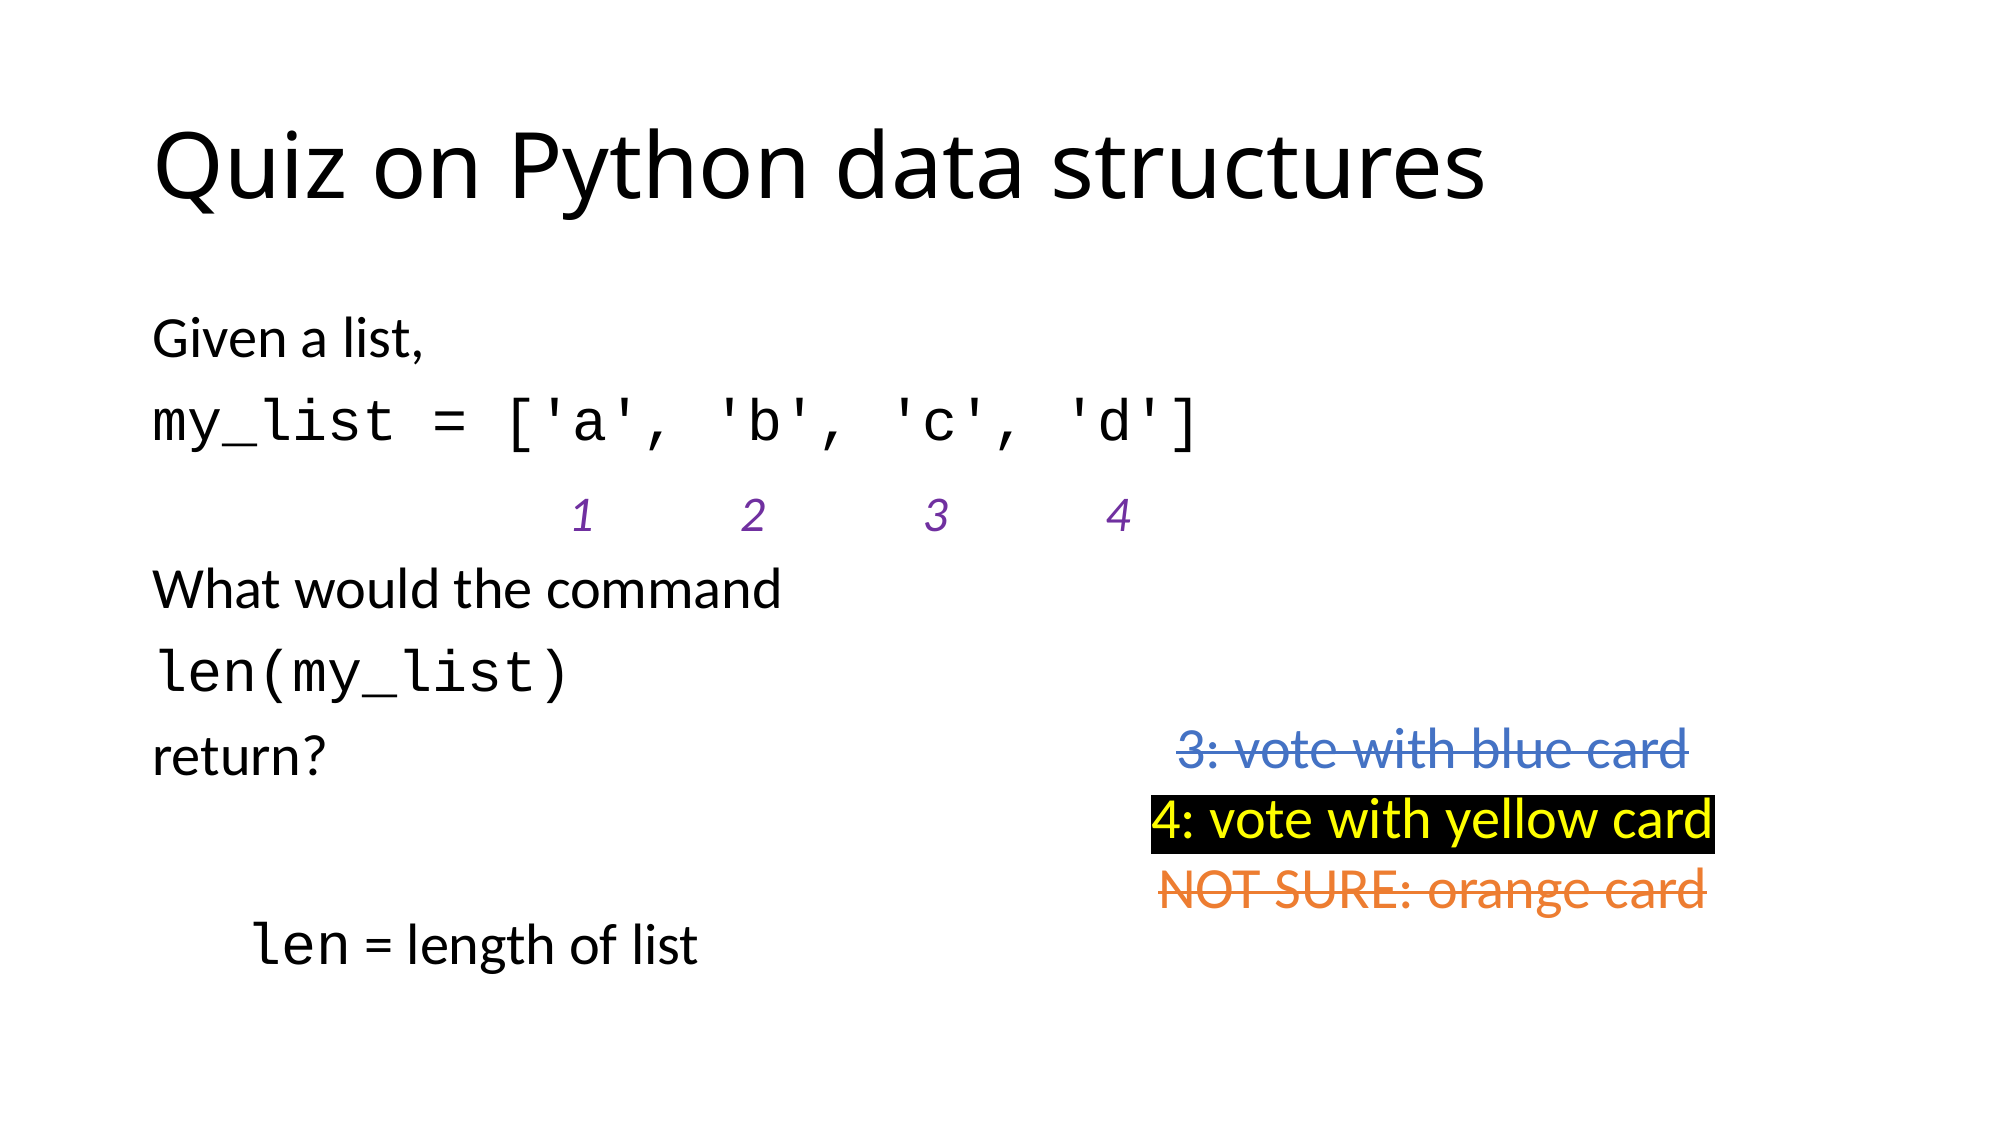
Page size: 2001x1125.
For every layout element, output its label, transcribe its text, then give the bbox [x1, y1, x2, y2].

list Given a list, my_list = ['a', 'b', 'c', 'd'] What would the command len(my_list) return? [137, 299, 1863, 1014]
text_box len = length of list [173, 898, 773, 984]
title Quiz on Python data structures [137, 59, 1863, 278]
text_box 1 2 3 4 [553, 474, 1273, 550]
text_box 3: vote with blue card 4: vote with yellow card NOT SURE: orange card [970, 703, 1895, 928]
